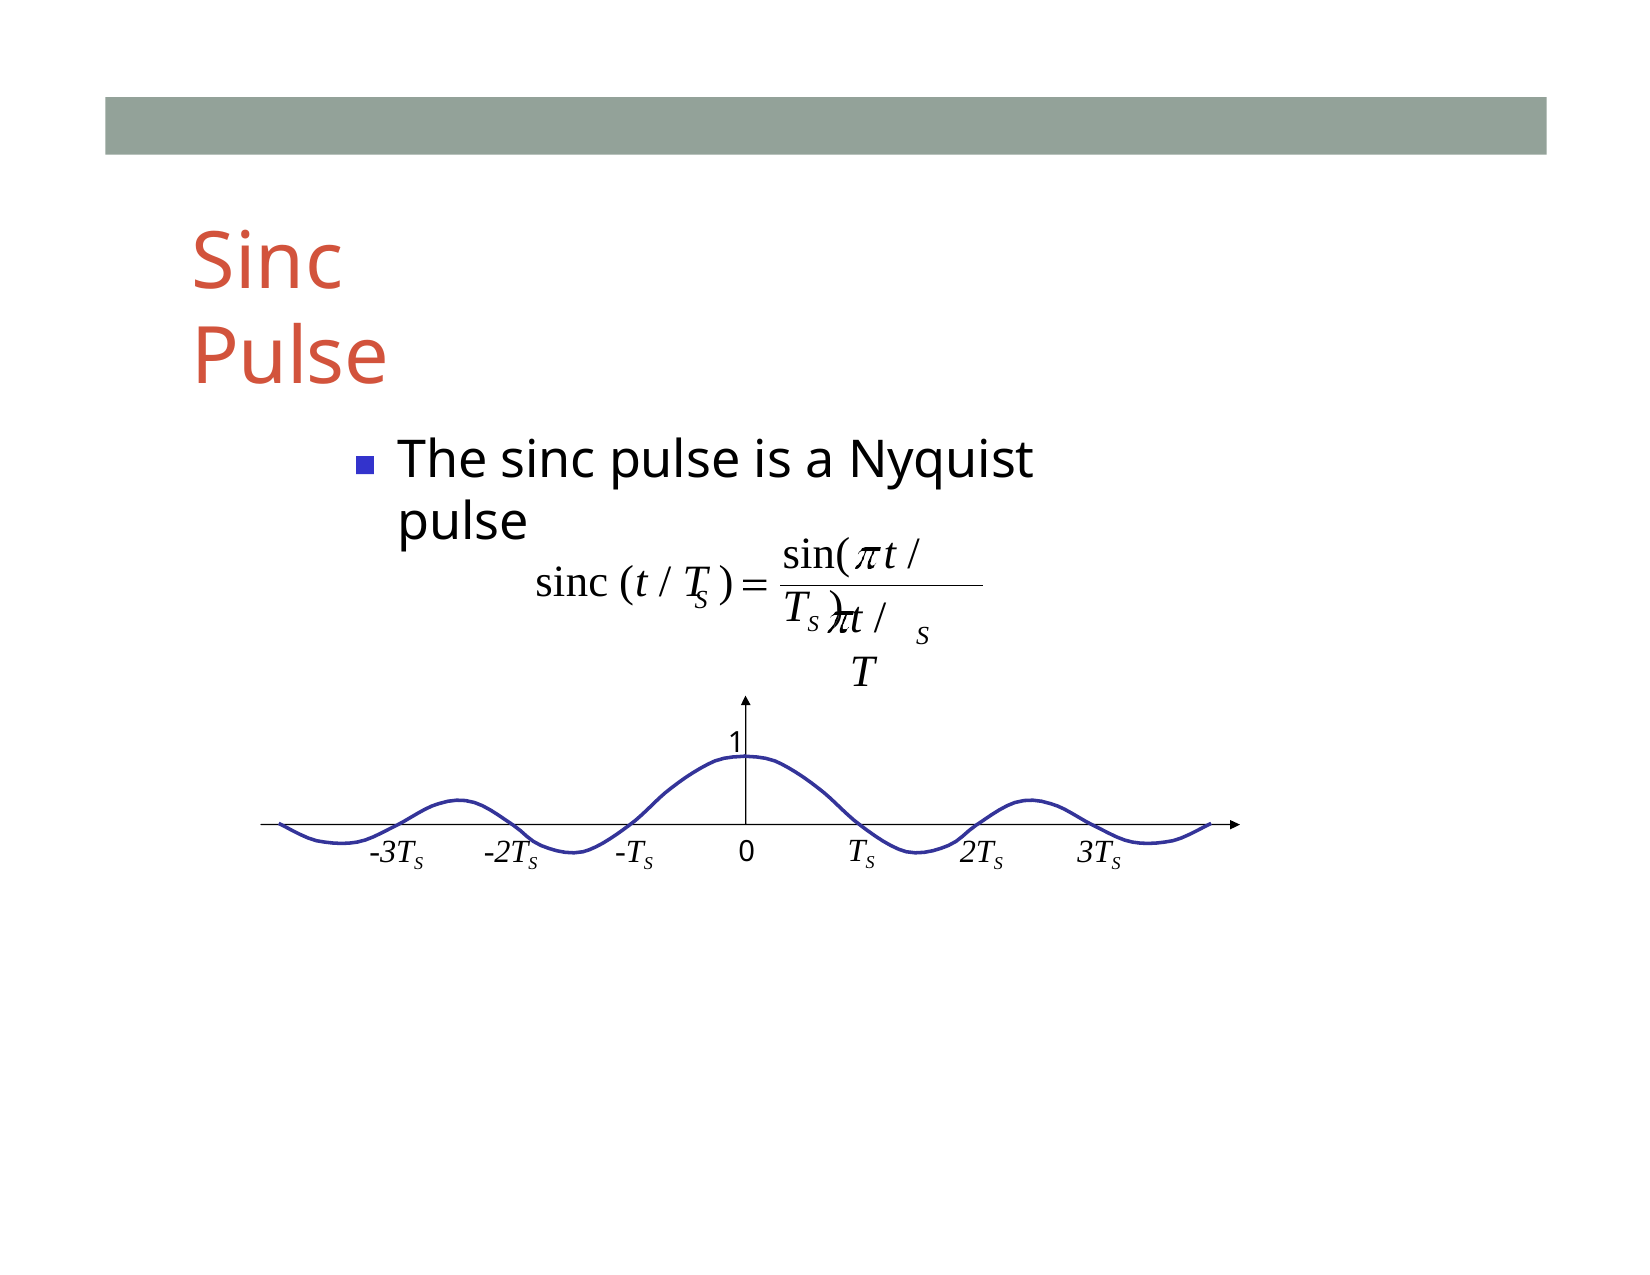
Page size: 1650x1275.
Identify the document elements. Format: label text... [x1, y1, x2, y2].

text_box [630, 757, 860, 826]
text_box S [919, 636, 932, 650]
text_box [740, 695, 751, 756]
picture [827, 611, 855, 634]
text_box [746, 756, 1212, 853]
text_box -2TS -TS [475, 828, 655, 874]
text_box sinc (t / T ) [533, 549, 734, 606]
picture [854, 547, 882, 569]
text_box sin( t / TS ) [776, 520, 989, 636]
text_box S [692, 606, 710, 614]
text_box 3TS [1070, 828, 1129, 874]
text_box -3TS [363, 828, 431, 874]
text_box 1 [725, 721, 746, 758]
text_box 2TS [953, 828, 1011, 874]
text_box The sinc pulse is a Nyquist pulse [395, 422, 1144, 550]
text_box t / T [847, 585, 919, 696]
text_box [278, 758, 733, 853]
text_box 0 [736, 830, 756, 868]
title Sinc Pulse [189, 206, 555, 423]
text_box TS [841, 827, 882, 873]
text_box [356, 456, 374, 475]
text_box [1208, 820, 1240, 830]
